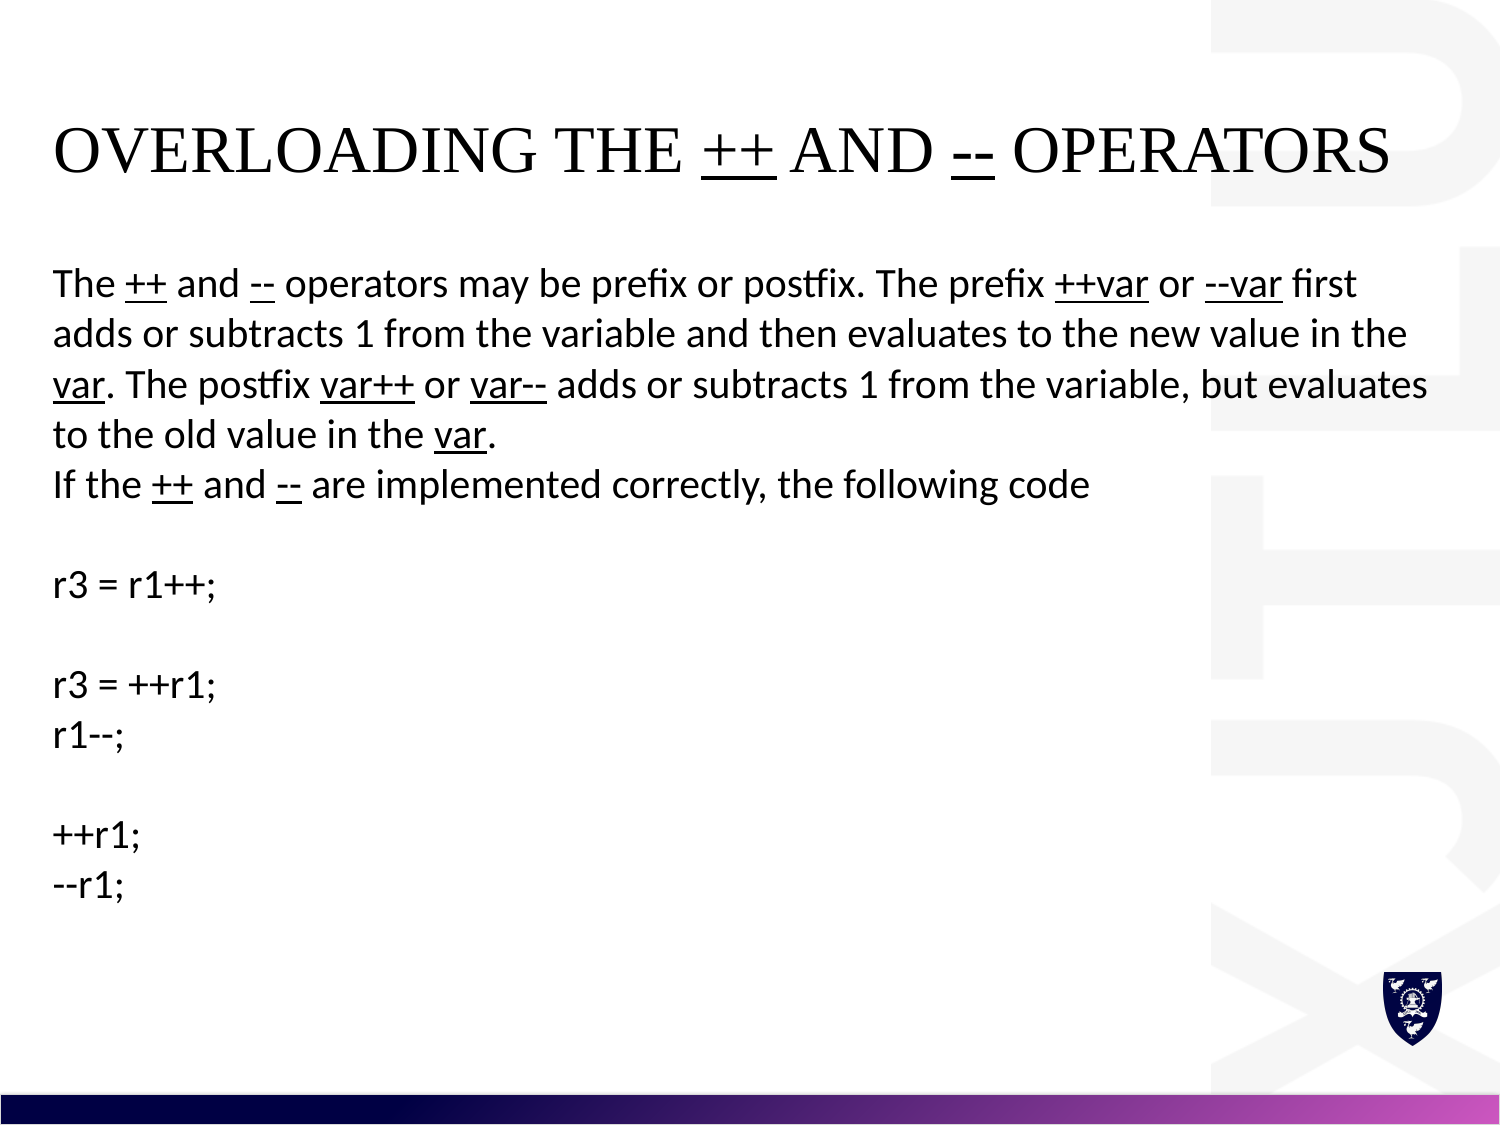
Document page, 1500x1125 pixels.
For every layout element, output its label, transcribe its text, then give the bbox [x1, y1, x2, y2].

text_box The ++ and -- operators may be prefix or postfix. The prefix ++var or --var first adds or subtracts 1 from the variable and then evaluates to the new value in the var. The postfix var++ or var-- adds or subtracts 1 from the variable, but evaluates to the old value in the var. If the ++ and -- are implemented correctly, the following code r3 = r1++; r3 = ++r1; r1--; ++r1; --r1; [37, 248, 1462, 470]
text_box The ++ and -- operators may be prefix or postfix. The prefix ++var or --var first adds or subtracts 1 from the variable and then evaluates to the new value in the var. The postfix var++ or var-- adds or subtracts 1 from the variable, but evaluates to the old value in the var. If the ++ and -- are implemented correctly, the following code r3 = r1++; r3 = ++r1; r1--; ++r1; --r1; [37, 471, 1462, 498]
picture [1383, 972, 1442, 1046]
text_box The ++ and -- operators may be prefix or postfix. The prefix ++var or --var first adds or subtracts 1 from the variable and then evaluates to the new value in the var. The postfix var++ or var-- adds or subtracts 1 from the variable, but evaluates to the old value in the var. If the ++ and -- are implemented correctly, the following code r3 = r1++; r3 = ++r1; r1--; ++r1; --r1; [37, 503, 1462, 964]
slide_number [1074, 1042, 1425, 1103]
title Overloading the ++ and -- Operators [38, 37, 1462, 248]
